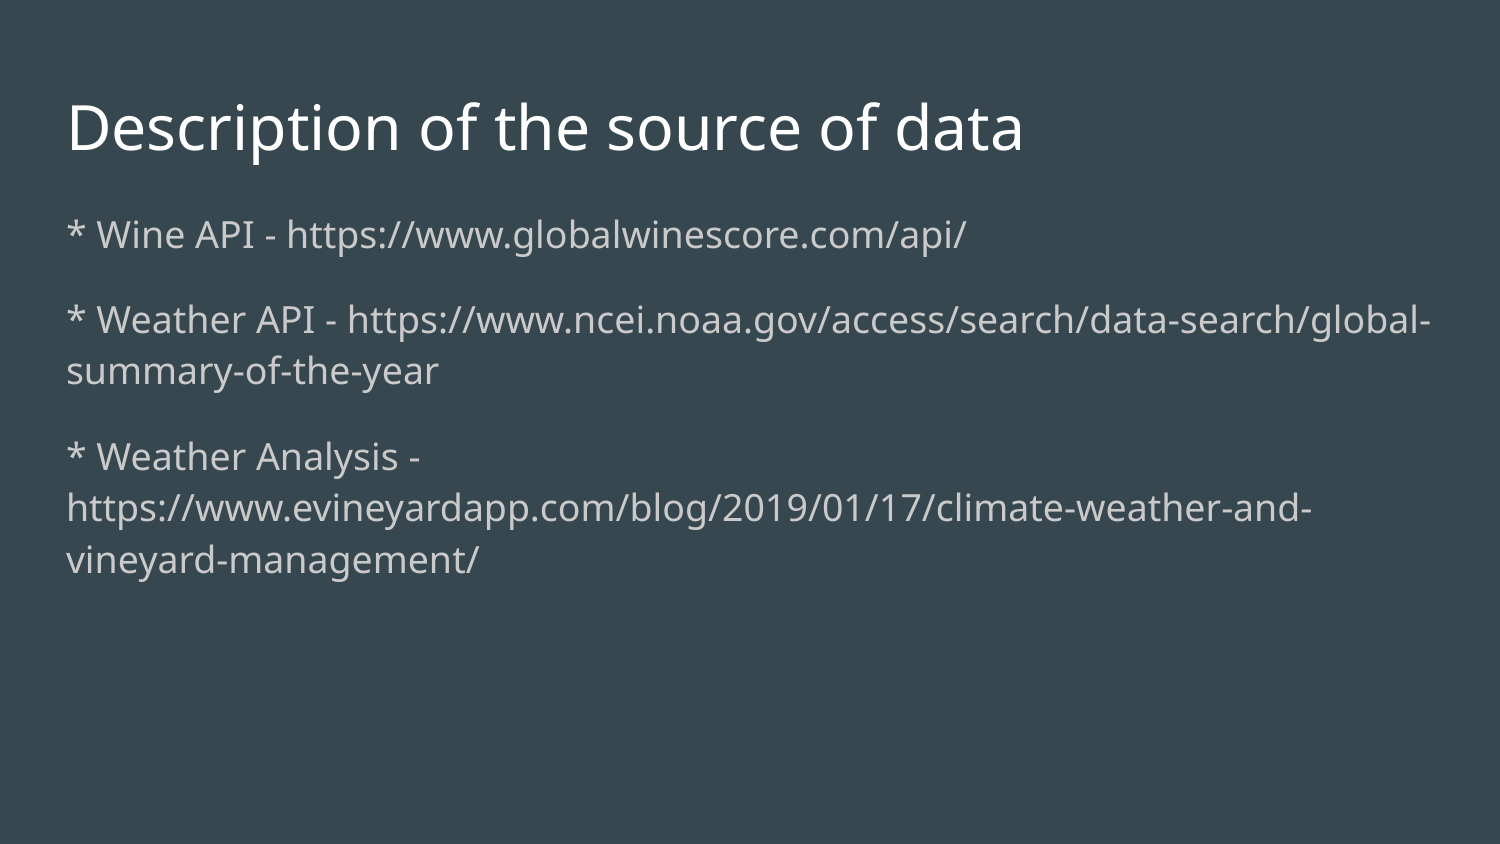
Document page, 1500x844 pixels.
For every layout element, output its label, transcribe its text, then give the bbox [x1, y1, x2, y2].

title Description of the source of data [51, 72, 1449, 167]
list * Wine API - https://www.globalwinescore.com/api/ * Weather API - https://www.ncei.noaa.gov/access/search/data-search/global-summary-of-the-year * Weather Analysis - https://www.evineyardapp.com/blog/2019/01/17/climate-weather-and-vineyard-management/ [51, 189, 1449, 750]
